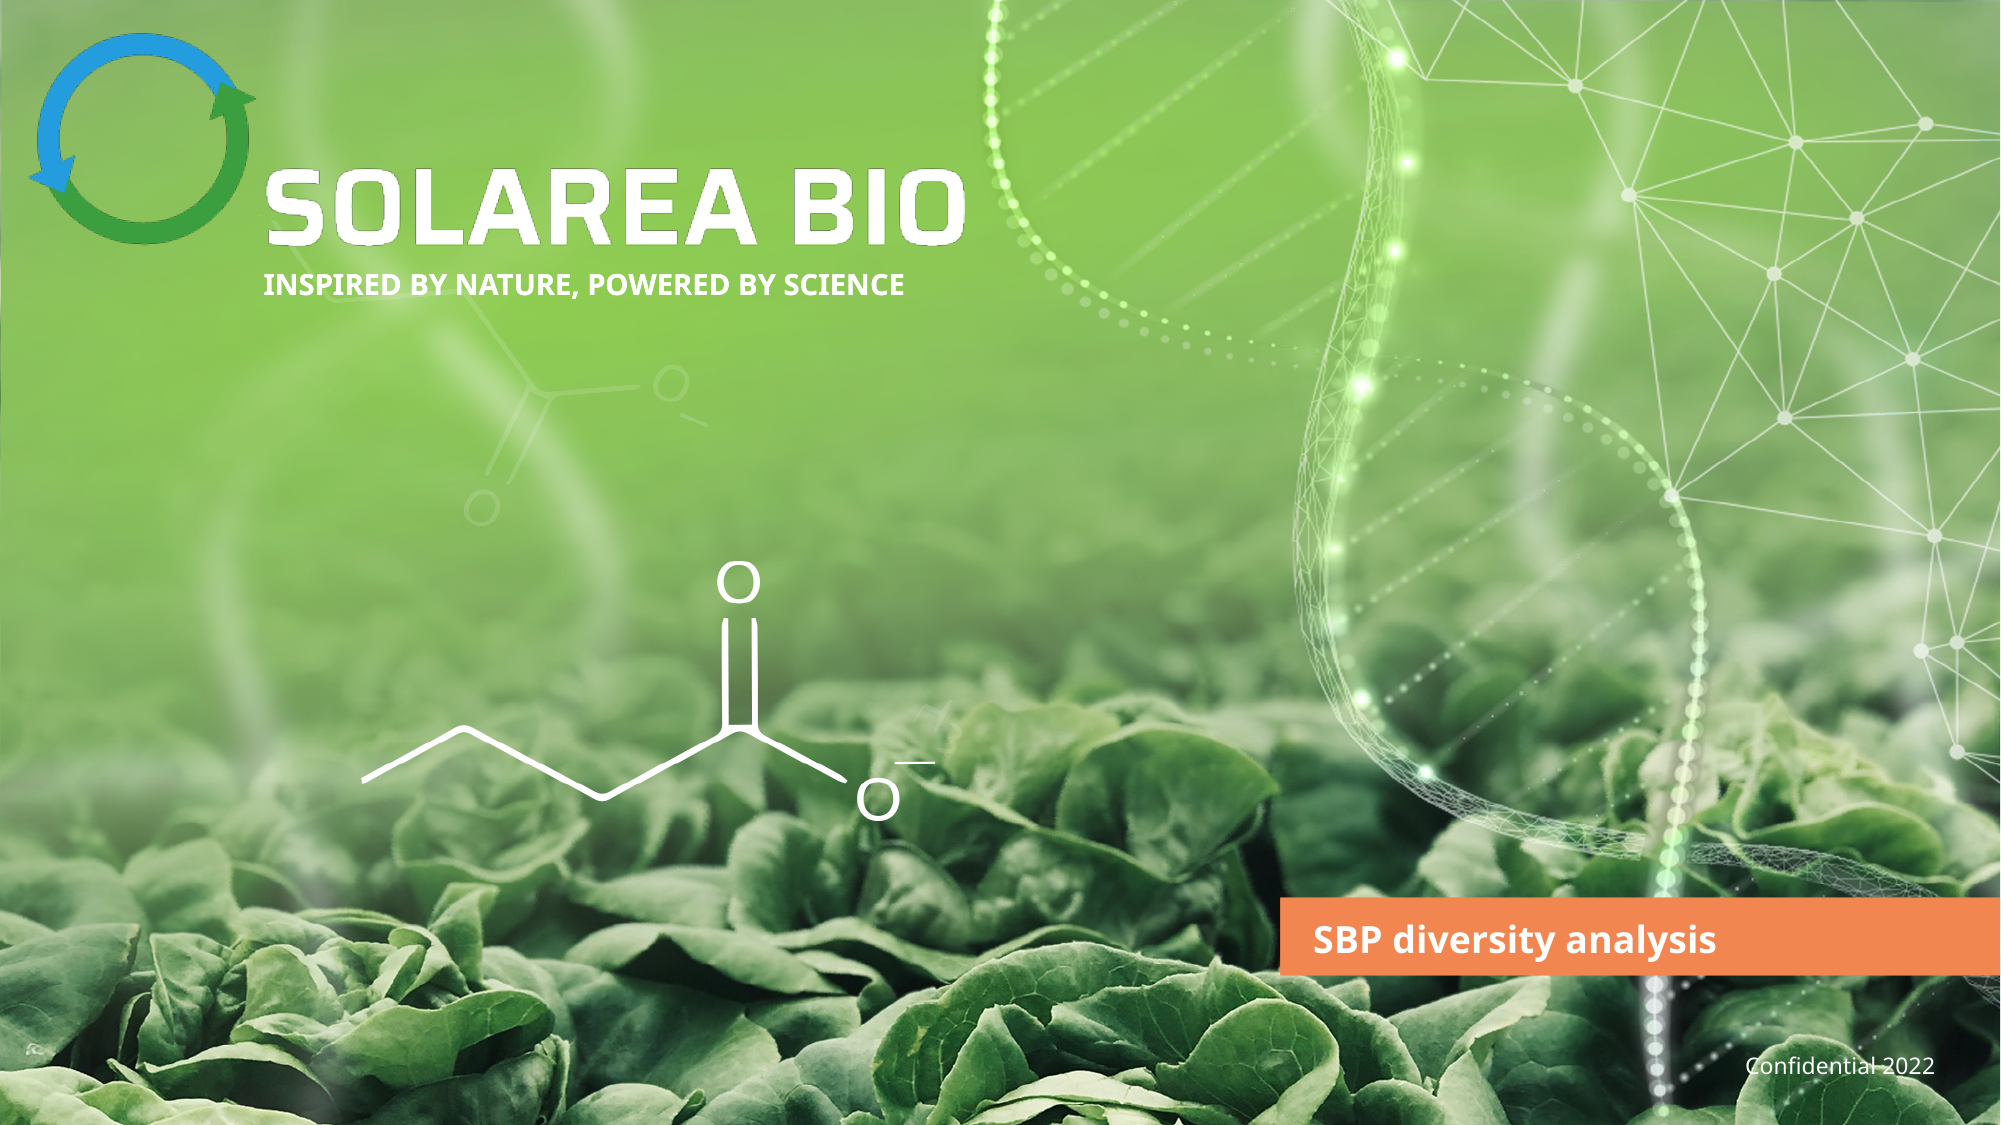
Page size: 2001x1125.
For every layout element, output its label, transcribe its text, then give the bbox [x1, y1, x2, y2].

title SBP diversity analysis [1298, 901, 1997, 976]
picture [0, 0, 2001, 1125]
